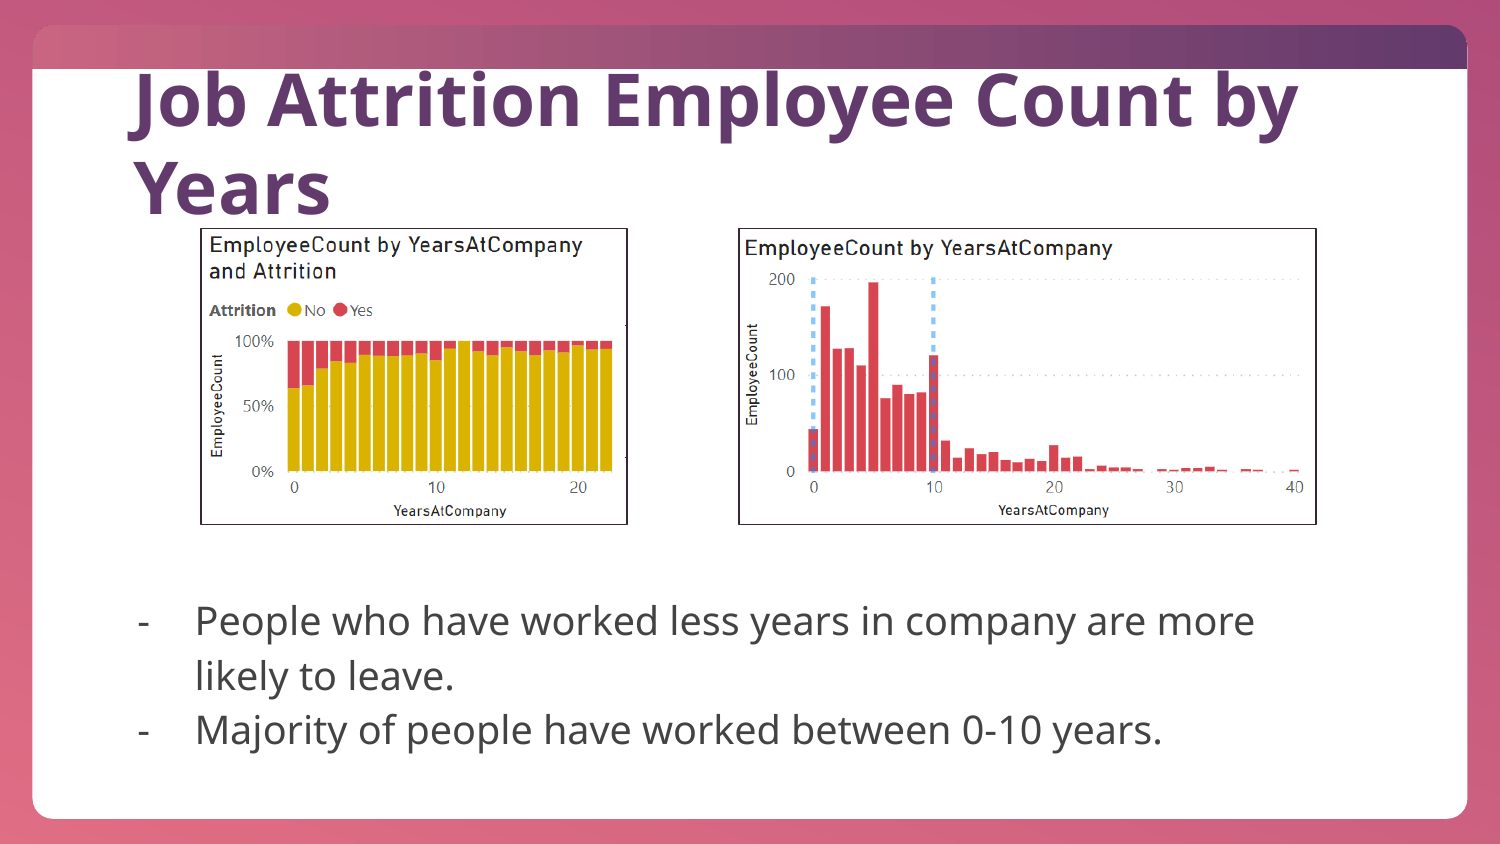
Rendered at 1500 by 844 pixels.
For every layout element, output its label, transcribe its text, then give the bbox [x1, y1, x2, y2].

picture [201, 229, 627, 525]
list People who have worked less years in company are more likely to leave. Majority of people have worked between 0-10 years. [104, 574, 1369, 676]
picture [739, 229, 1316, 525]
title Job Attrition Employee Count by Years [118, 90, 1457, 192]
